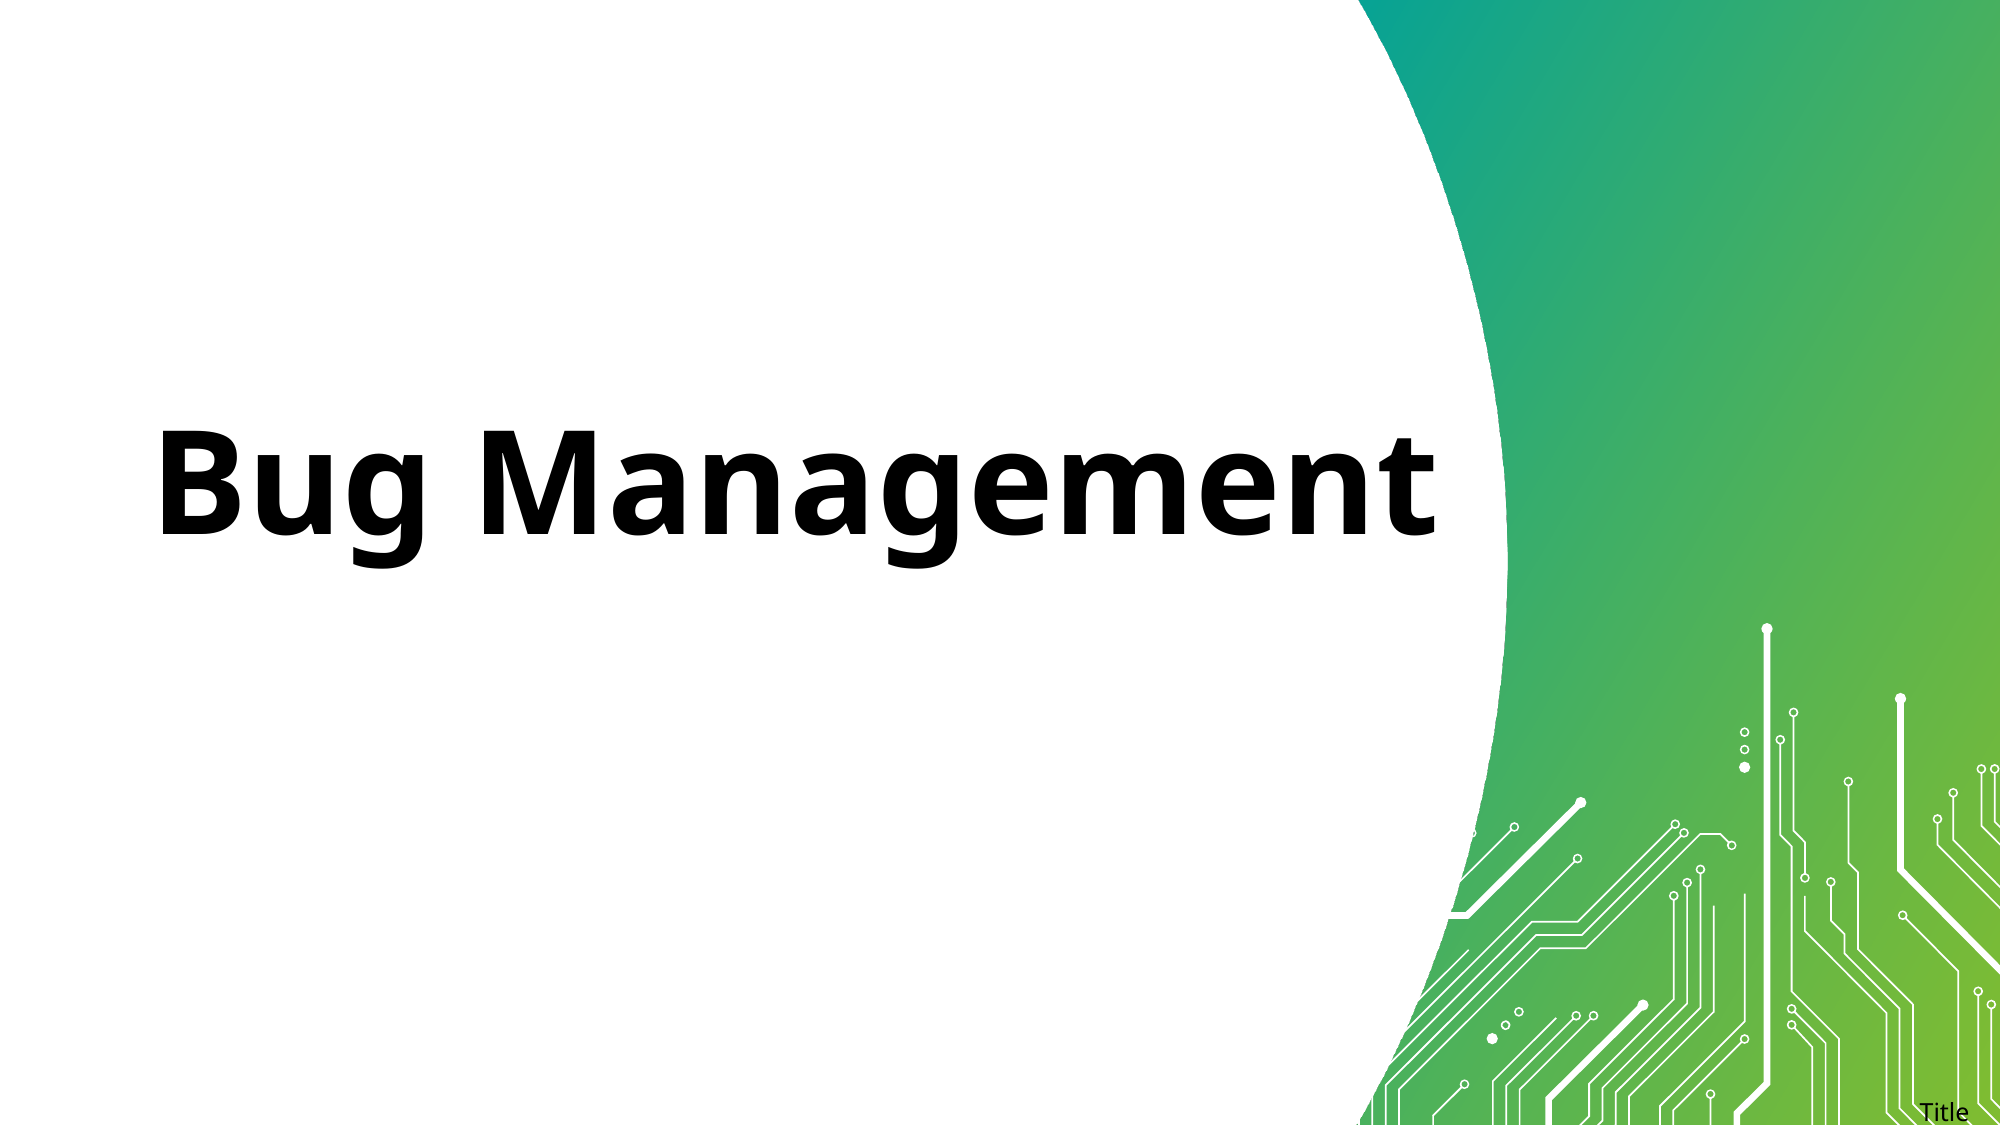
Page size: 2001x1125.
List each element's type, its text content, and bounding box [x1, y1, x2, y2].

picture [1996, 771, 2000, 824]
picture [1342, 0, 2000, 1125]
text_box Bug Management [129, 403, 1460, 582]
text_box Title [1889, 1076, 2000, 1125]
